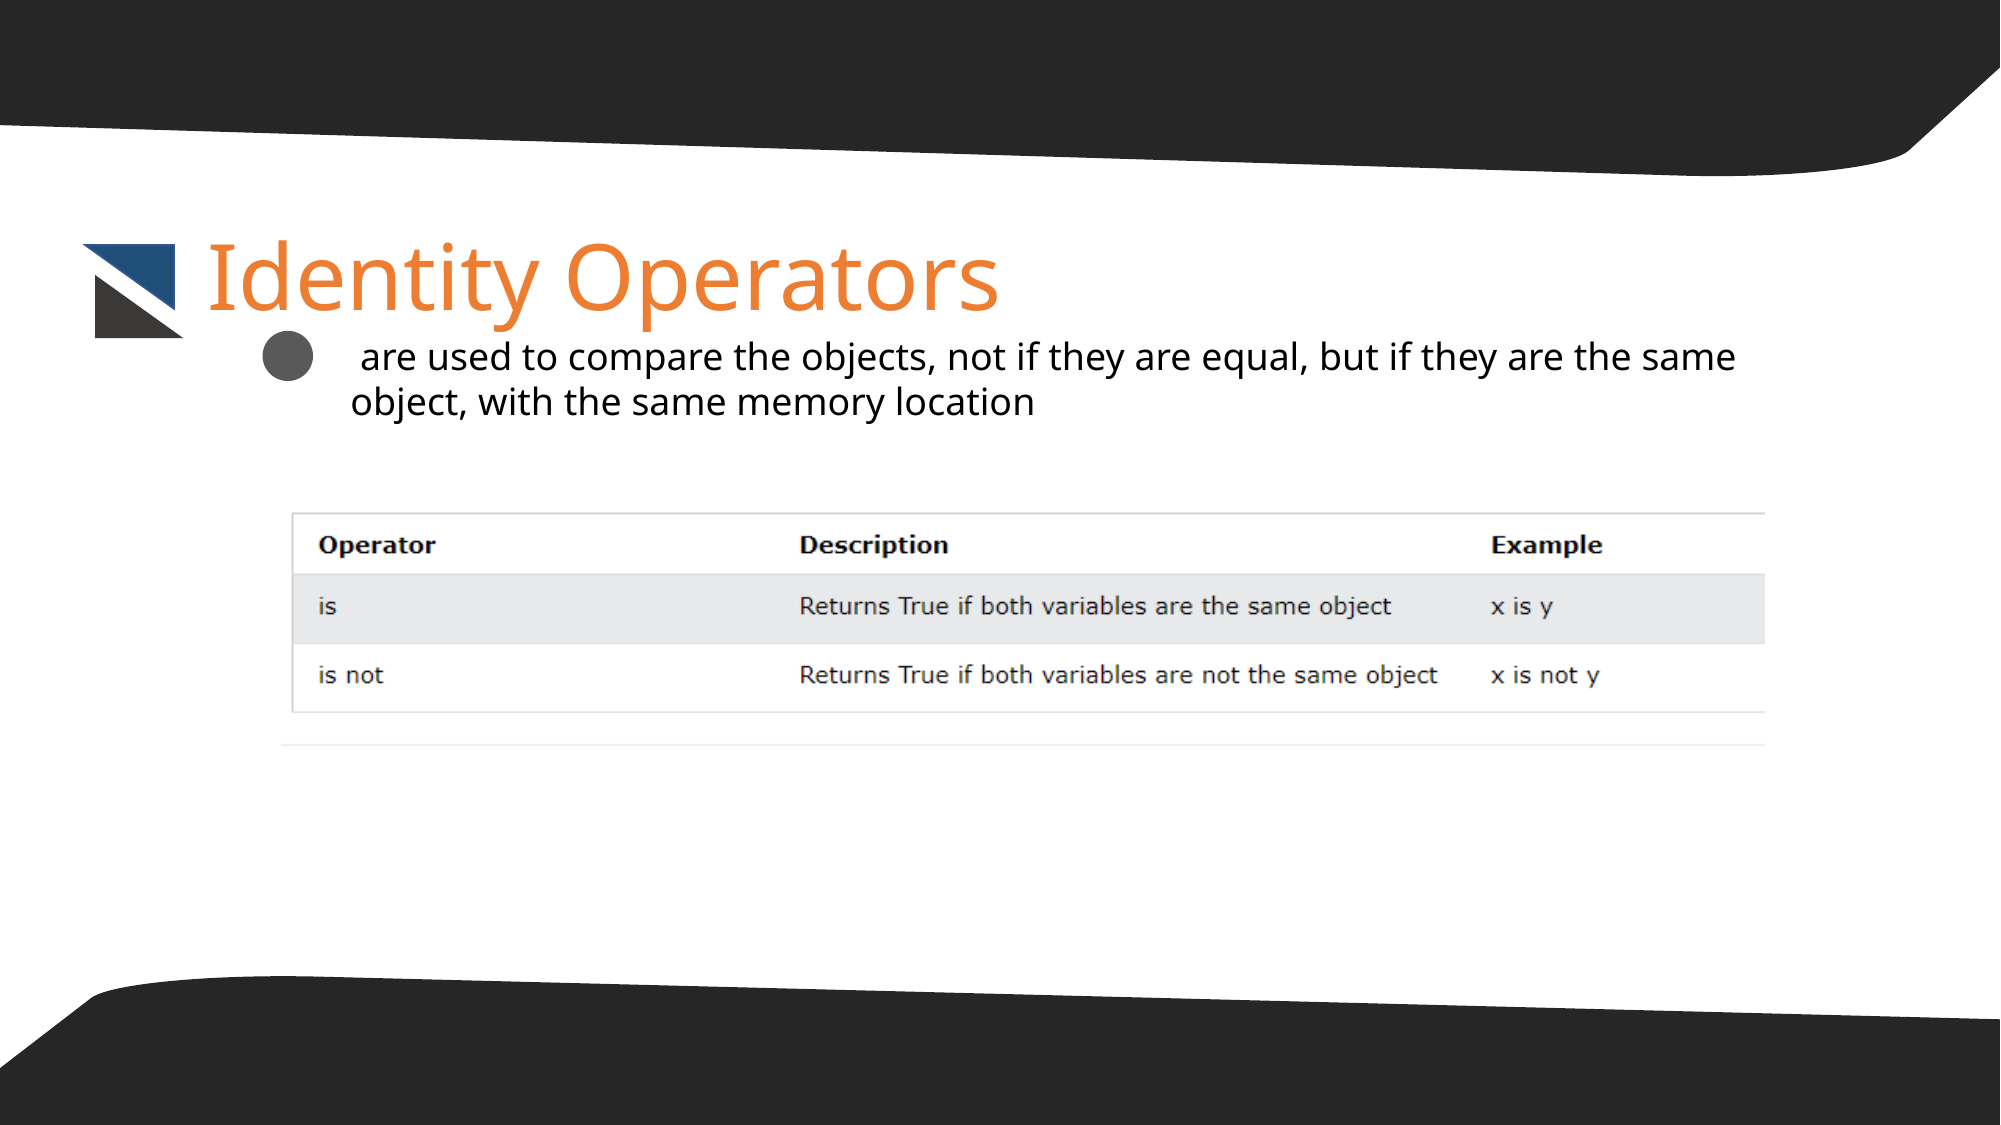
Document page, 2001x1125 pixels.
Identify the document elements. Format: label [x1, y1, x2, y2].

text_box [0, 0, 2000, 1125]
text_box [262, 325, 1765, 432]
picture [281, 491, 1765, 746]
